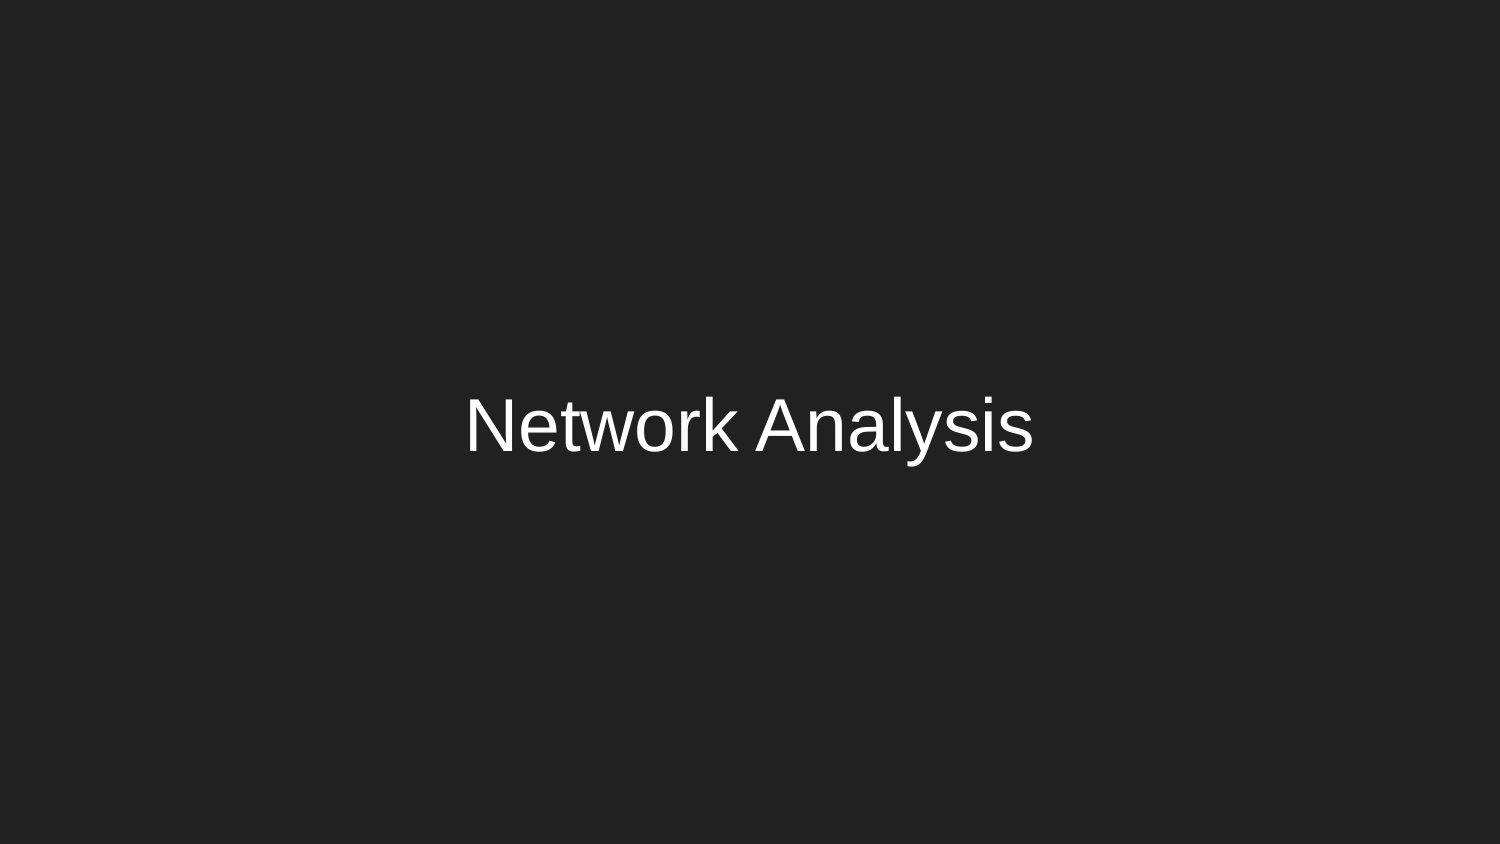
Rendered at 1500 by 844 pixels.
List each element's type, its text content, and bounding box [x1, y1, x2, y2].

title Network Analysis [51, 352, 1449, 491]
